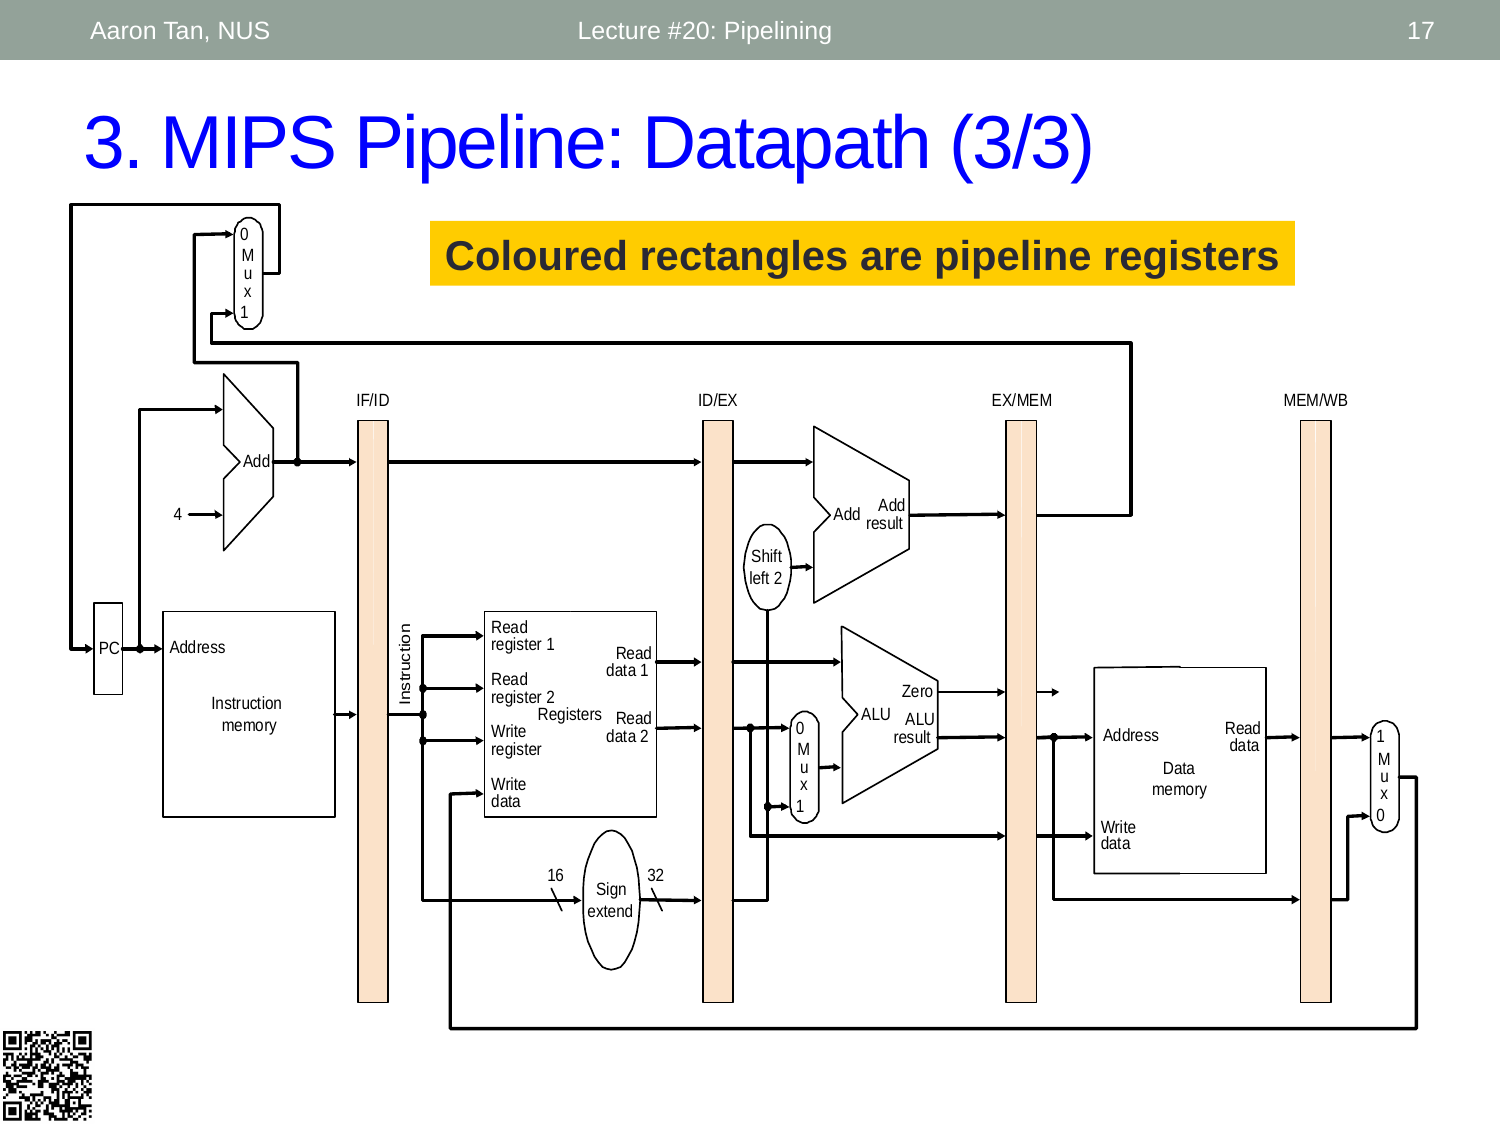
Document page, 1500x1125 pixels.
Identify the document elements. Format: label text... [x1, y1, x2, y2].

slide_number Aaron Tan, NUS [75, 3, 550, 57]
slide_number 17 [1308, 3, 1450, 57]
title 3. MIPS Pipeline: Datapath (3/3) [68, 86, 1450, 192]
picture [0, 200, 1425, 1124]
footer Lecture #20: Pipelining [562, 3, 1238, 57]
